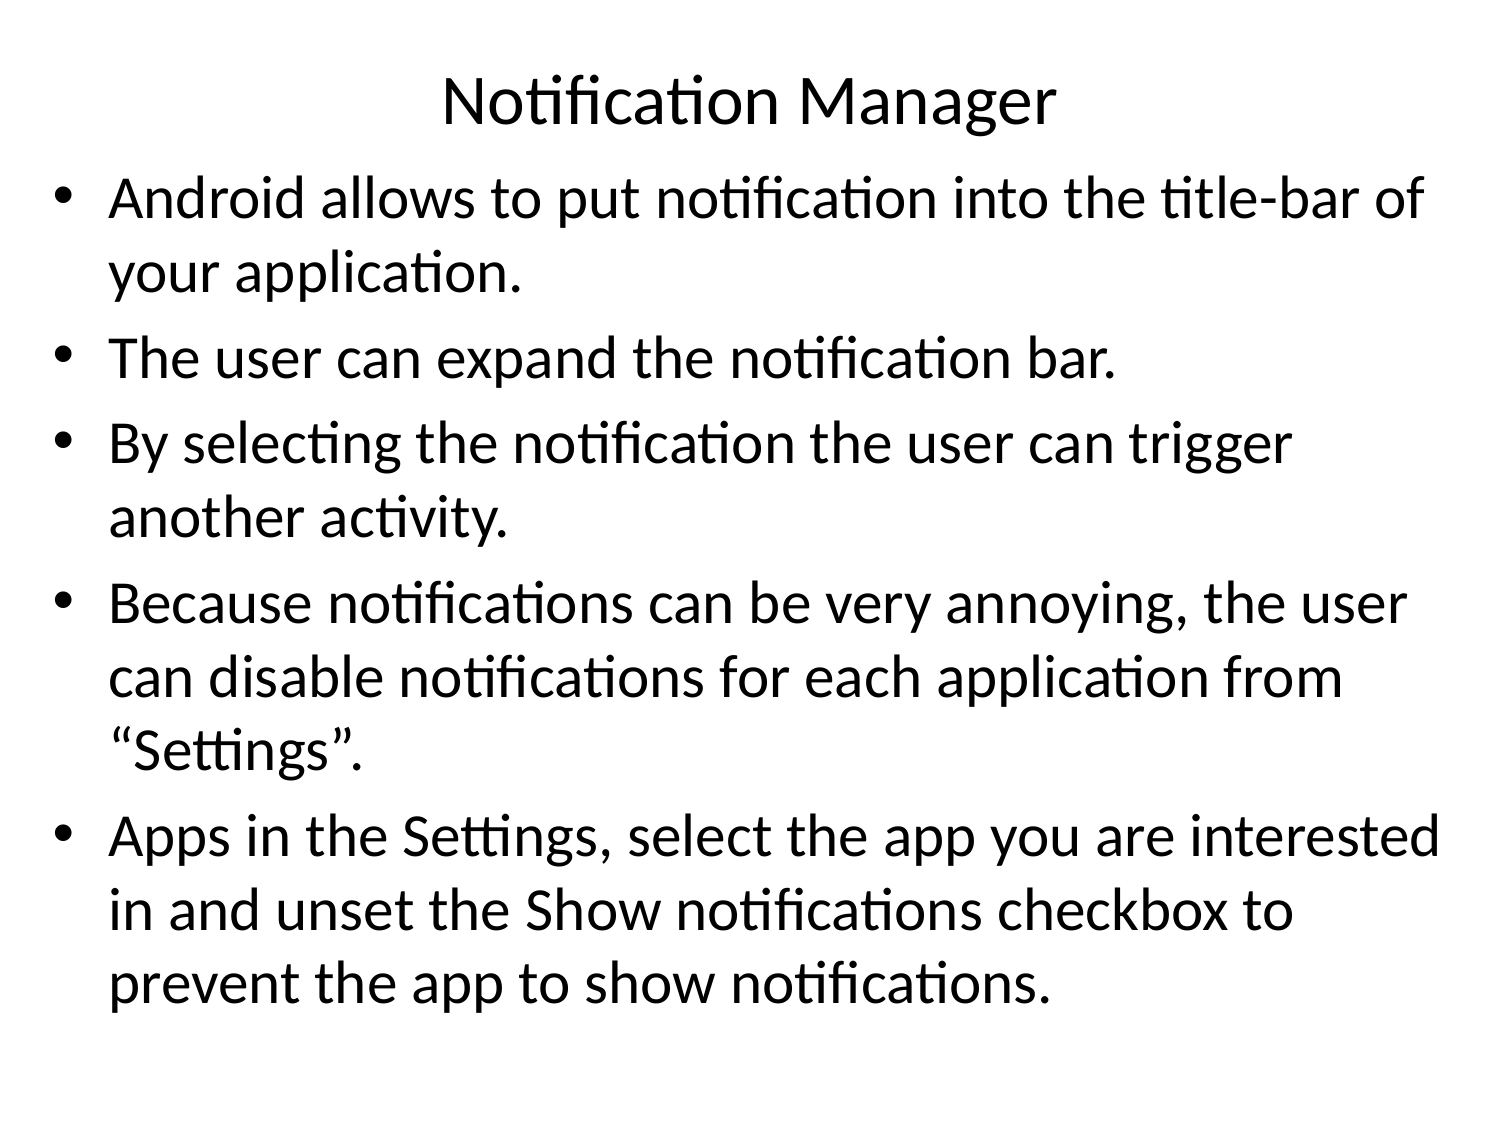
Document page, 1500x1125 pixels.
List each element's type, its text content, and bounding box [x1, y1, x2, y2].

title Notification Manager [75, 45, 1425, 149]
list Android allows to put notification into the title-bar of your application. The user can expand the notification bar. By selecting the notification the user can trigger another activity. Because notifications can be very annoying, the user can disable notifications for each application from “Settings”. Apps in the Settings, select the app you are interested in and unset the Show notifications checkbox to prevent the app to show notifications. [37, 149, 1463, 1088]
